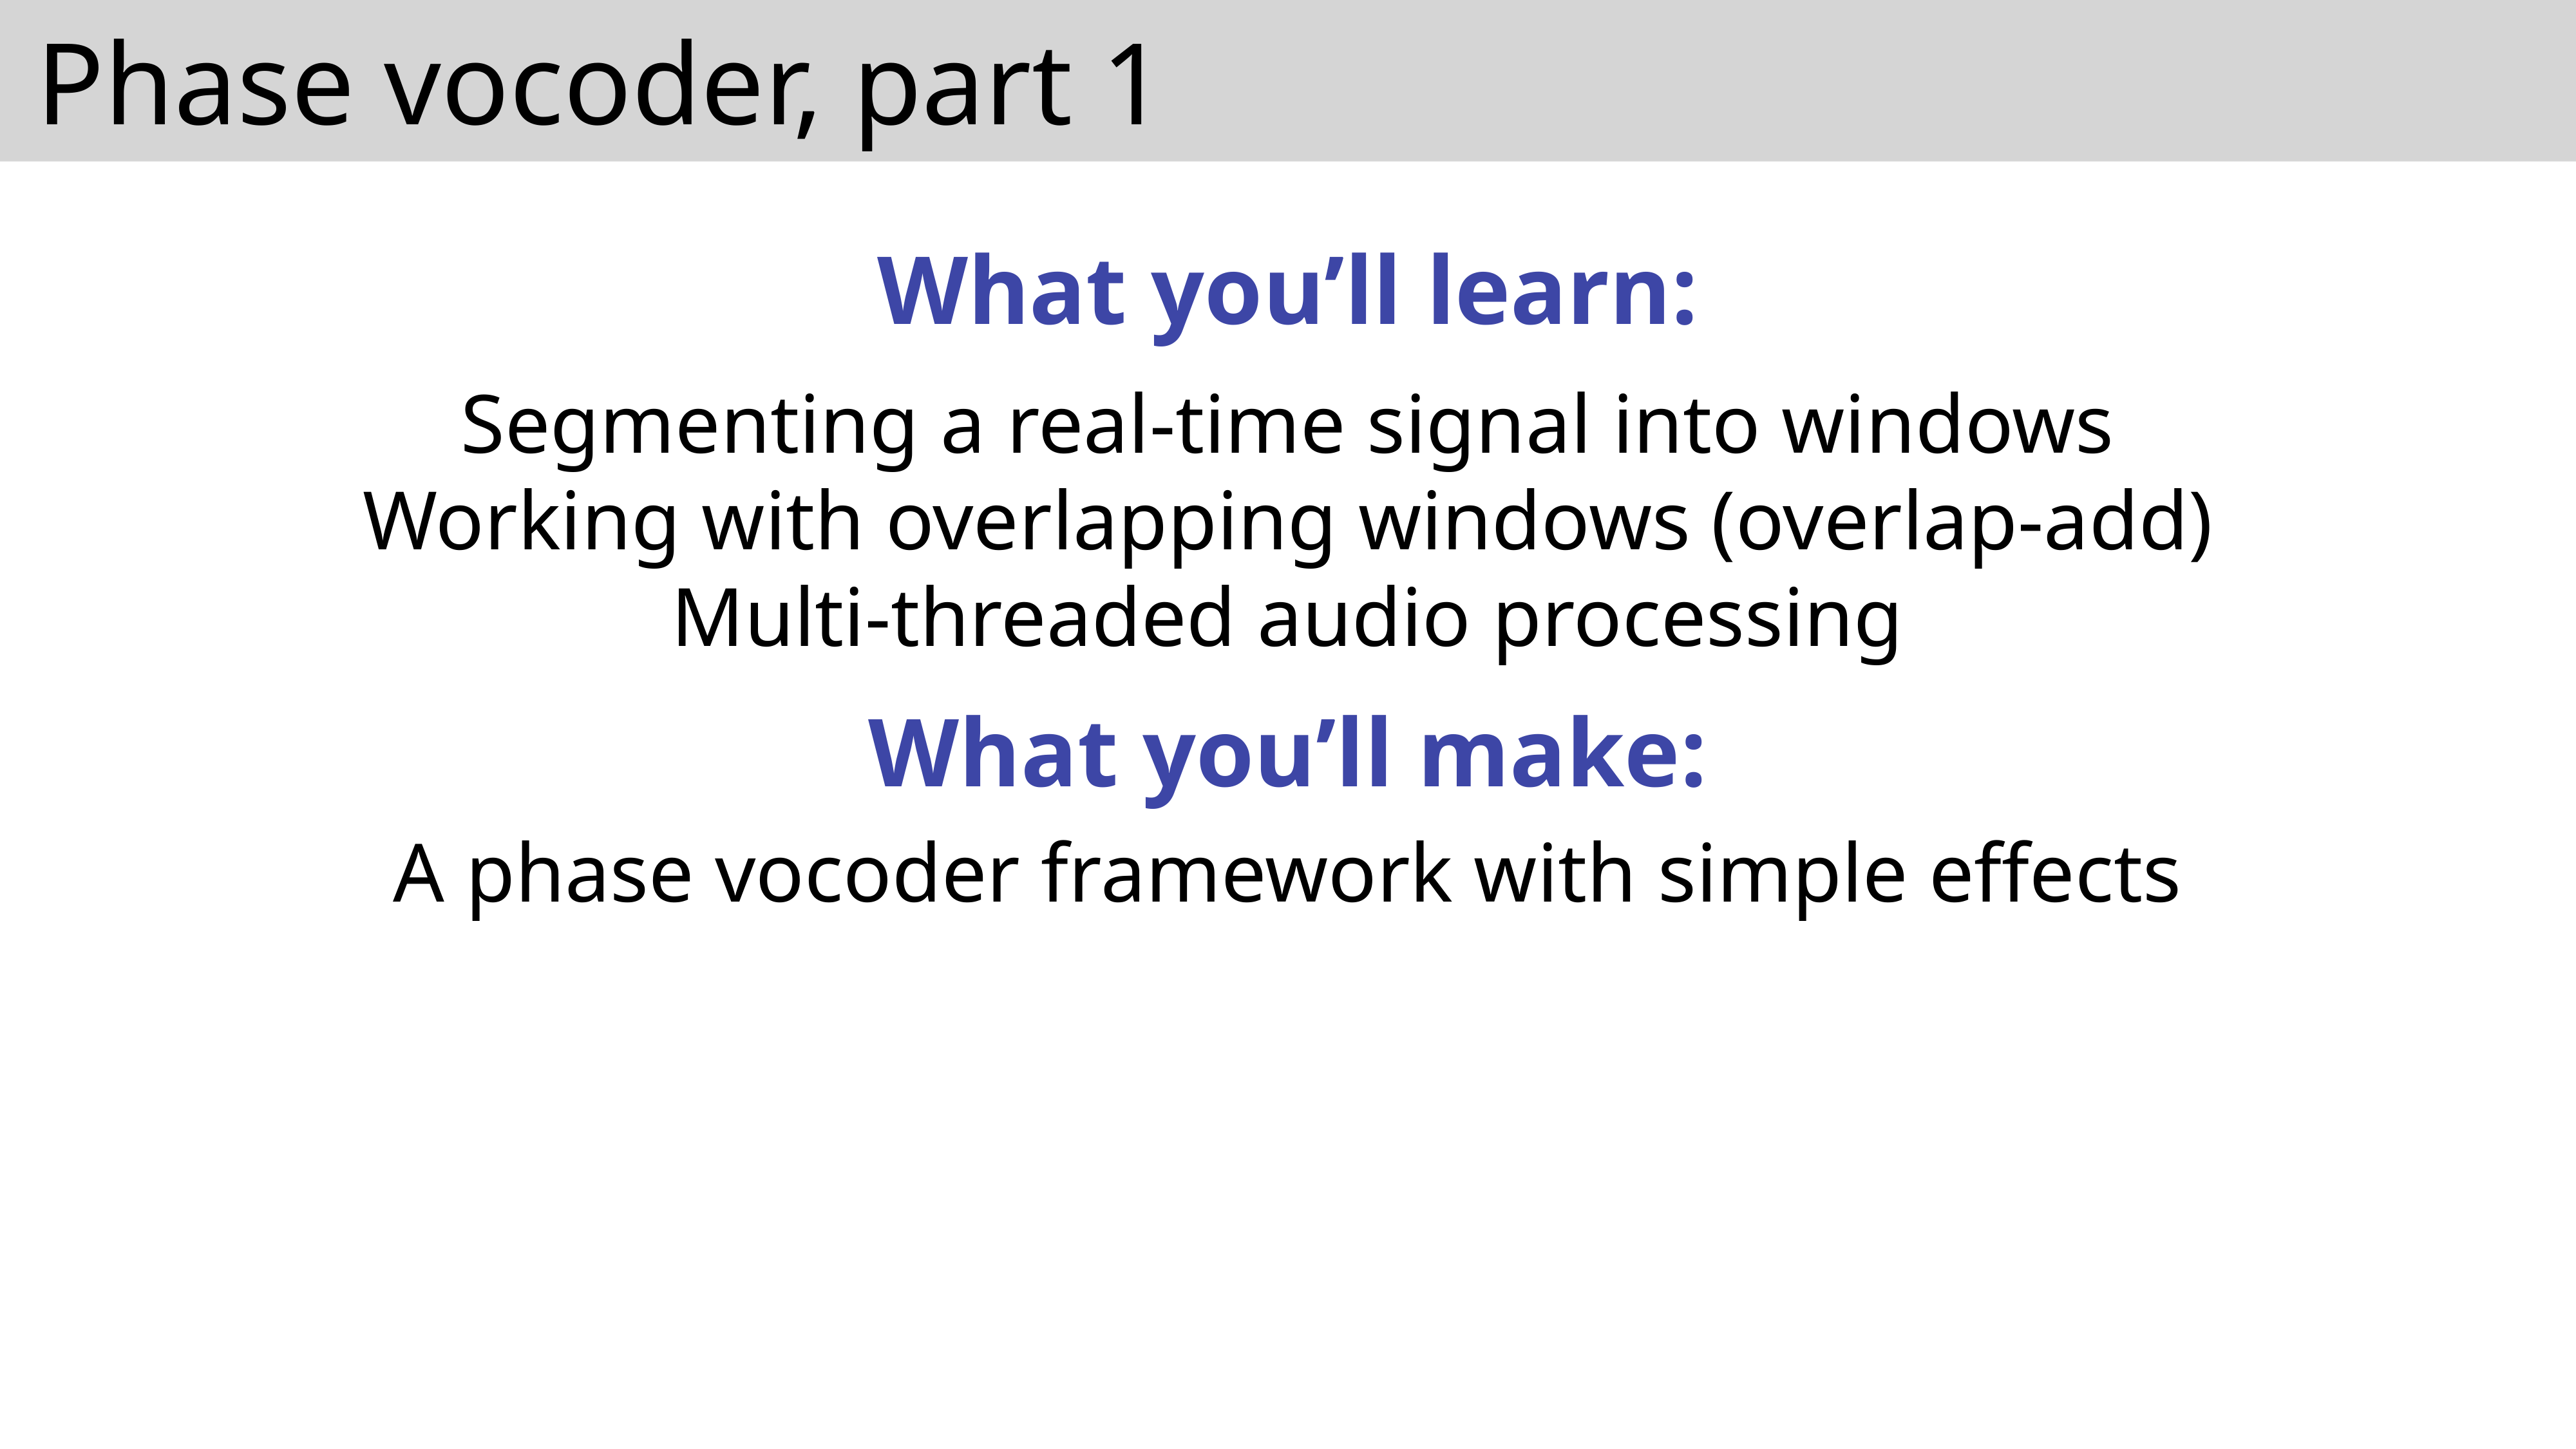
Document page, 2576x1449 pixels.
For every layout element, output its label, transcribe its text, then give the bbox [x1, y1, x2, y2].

text_box Segmenting a real-time signal into windows Working with overlapping windows (overlap-add) Multi-threaded audio processing [357, 367, 2219, 668]
text_box A phase vocoder framework with simple effects [388, 816, 2188, 923]
text_box What you’ll make: [863, 687, 1713, 811]
text_box What you’ll learn: [871, 225, 1705, 348]
title Phase vocoder, part 1 [30, 0, 2546, 162]
